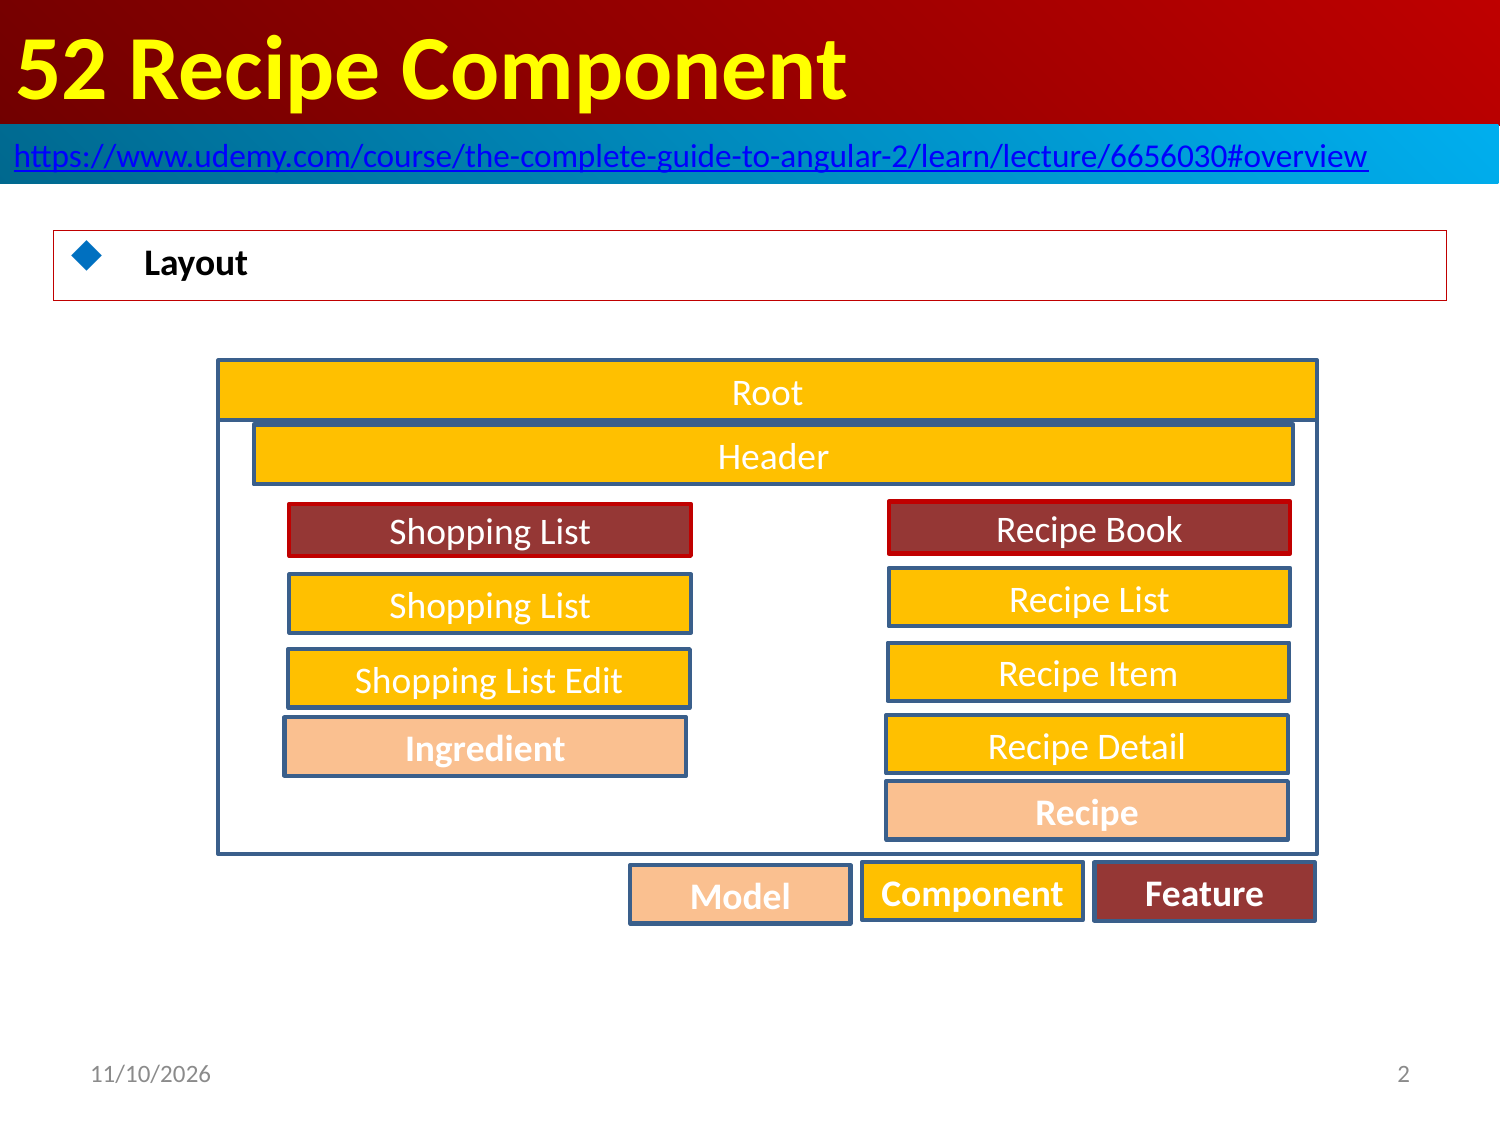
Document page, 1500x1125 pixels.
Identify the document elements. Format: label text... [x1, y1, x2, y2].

text_box Ingredient [282, 715, 688, 778]
text_box Model [628, 863, 853, 926]
text_box Feature [1092, 860, 1317, 923]
text_box Recipe [884, 779, 1290, 842]
subtitle Layout [53, 230, 1447, 301]
text_box Header [252, 422, 1295, 486]
text_box Root [216, 358, 1319, 419]
text_box Recipe Item [886, 641, 1291, 703]
text_box Shopping List Edit [286, 647, 692, 710]
text_box Shopping List [287, 572, 693, 635]
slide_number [75, 1042, 425, 1103]
title 52 Recipe Component [0, 0, 1500, 126]
slide_number 2 [1074, 1042, 1425, 1103]
text_box Recipe List [887, 566, 1292, 628]
text_box Component [860, 860, 1085, 922]
text_box [216, 418, 1319, 856]
text_box https://www.udemy.com/course/the-complete-guide-to-angular-2/learn/lecture/6656030#overview [0, 124, 1499, 184]
text_box Recipe Detail [884, 713, 1290, 775]
